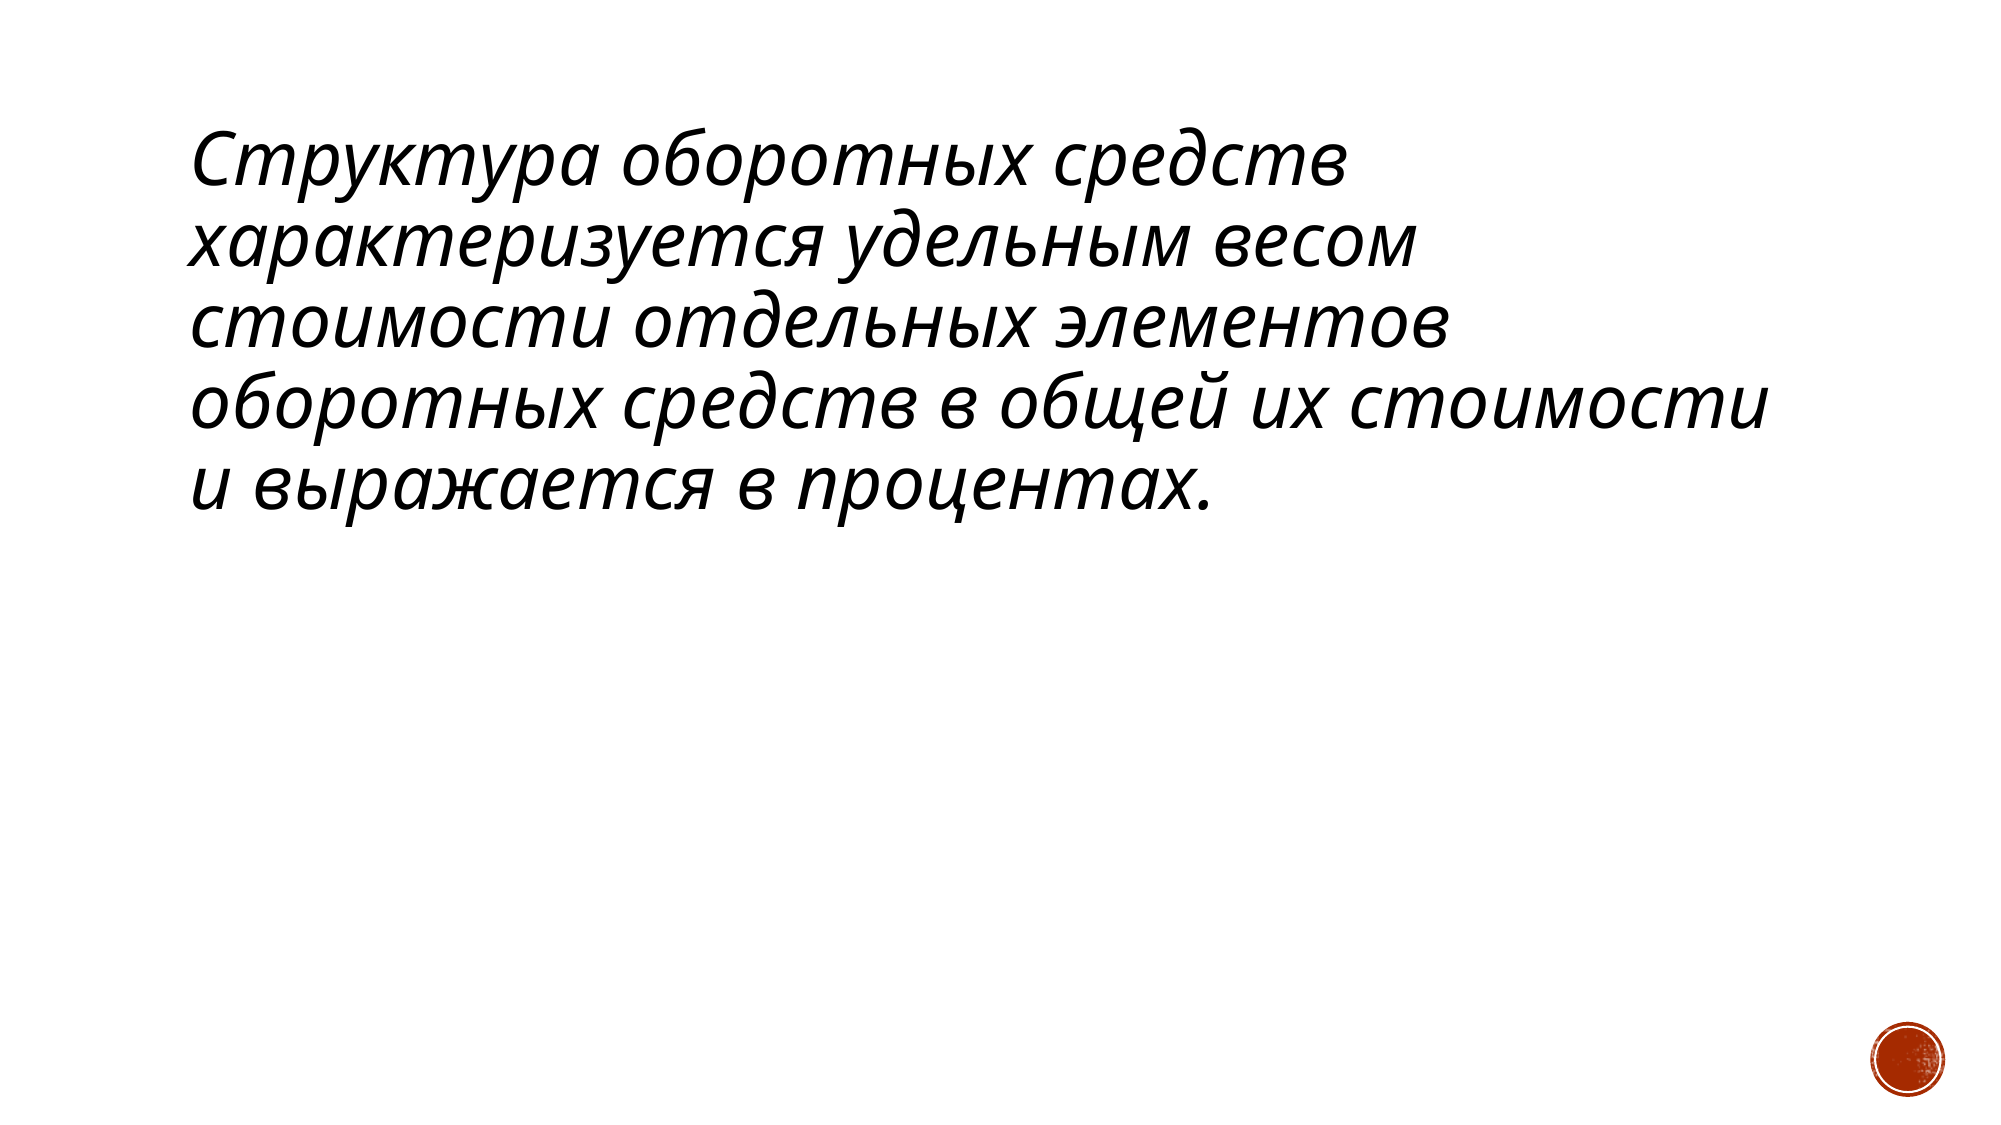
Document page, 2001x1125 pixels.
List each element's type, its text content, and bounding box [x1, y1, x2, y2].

list Структура оборотных средств характеризуется удельным весом стоимости отдельных элементов оборотных средств в общей их стоимости и выражается в процентах. [174, 113, 1825, 614]
